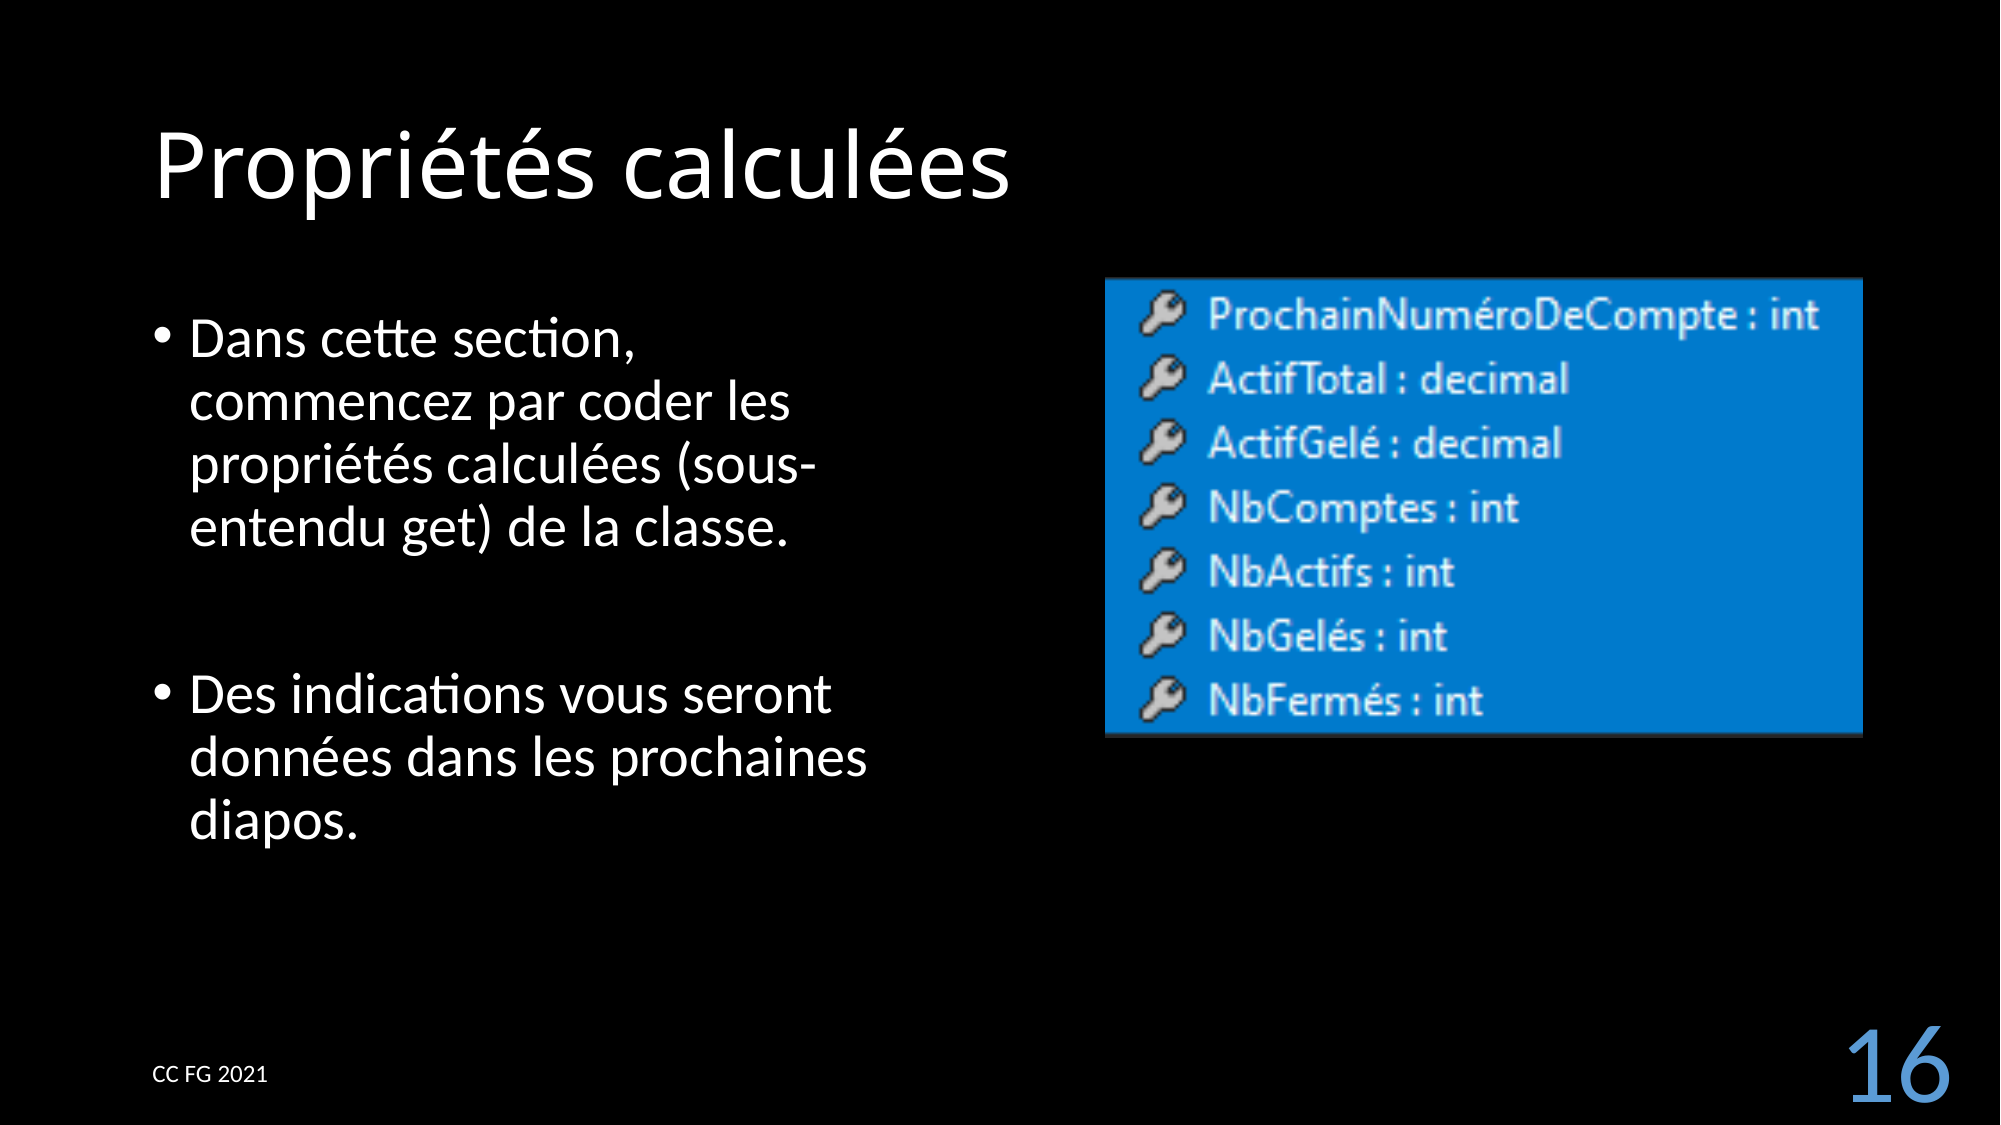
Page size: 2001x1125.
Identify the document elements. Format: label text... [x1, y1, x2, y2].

picture [1105, 277, 1863, 738]
slide_number 16 [1412, 1013, 1969, 1103]
slide_number CC FG 2021 [137, 1042, 588, 1103]
title Propriétés calculées [137, 59, 1863, 278]
list Dans cette section, commencez par coder les propriétés calculées (sous-entendu get) de la classe. Des indications vous seront données dans les prochaines diapos. [137, 299, 930, 1014]
